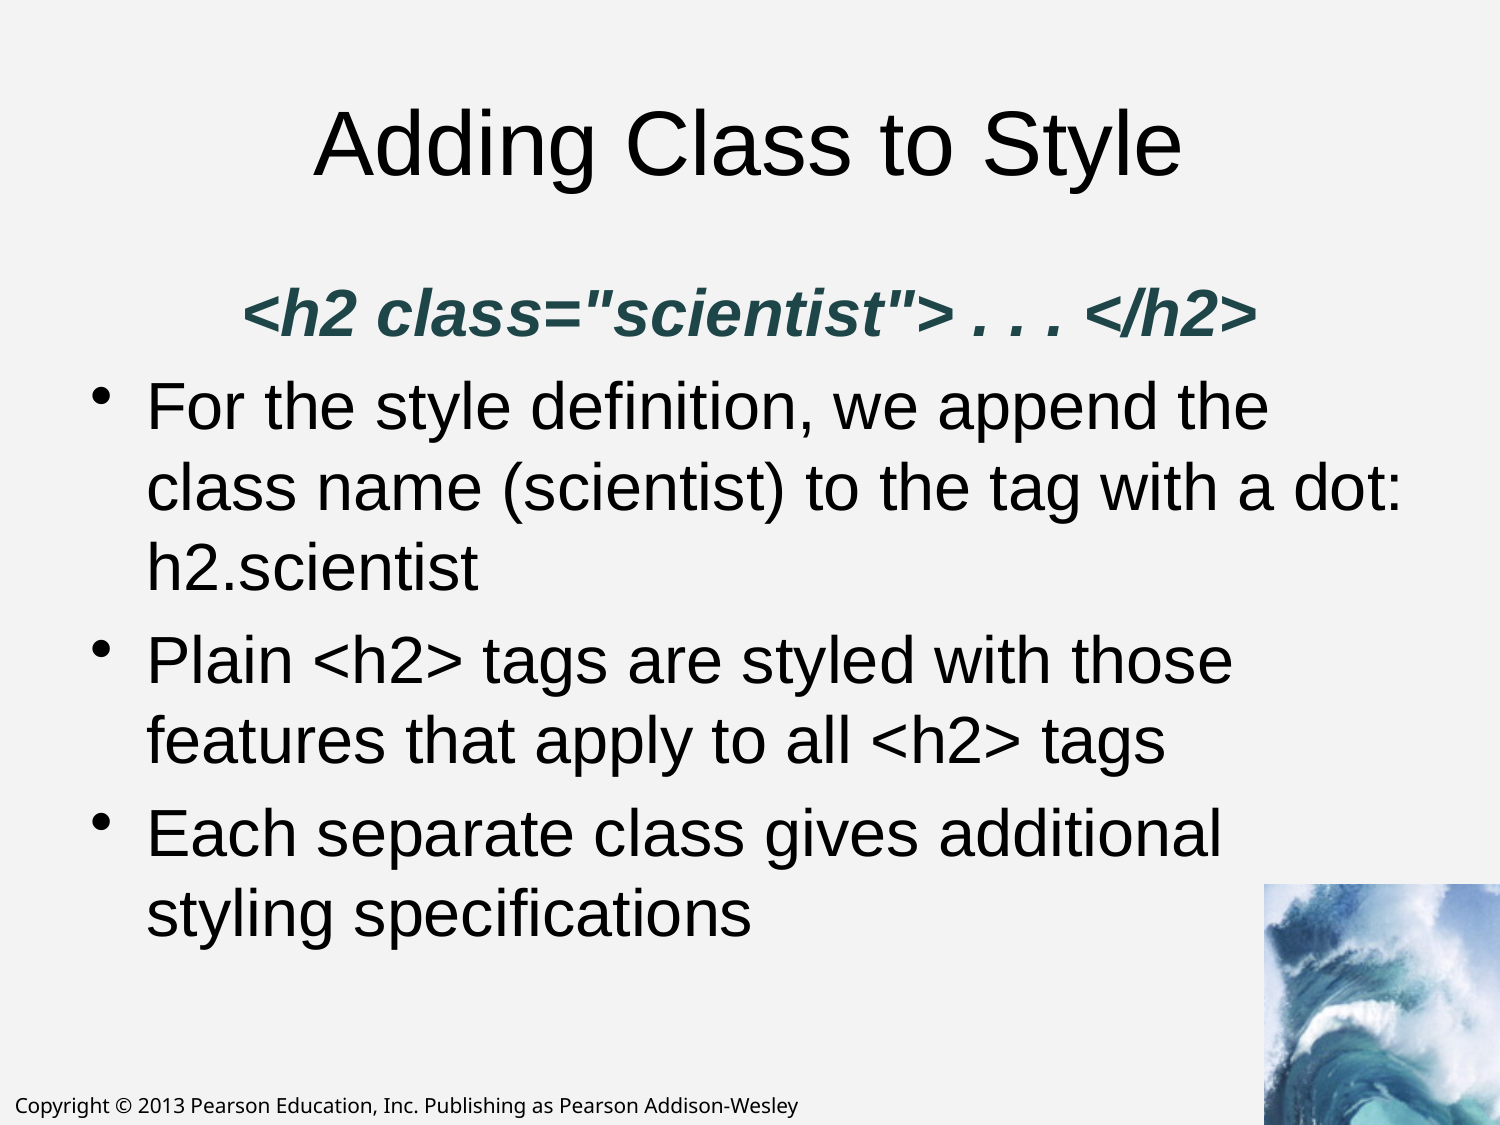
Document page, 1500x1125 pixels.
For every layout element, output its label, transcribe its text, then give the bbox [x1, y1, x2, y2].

title Adding Class to Style [74, 44, 1426, 233]
picture [1264, 884, 1500, 1125]
list <h2 class="scientist"> . . . </h2> For the style definition, we append the class name (scientist) to the tag with a dot: h2.scientist Plain <h2> tags are styled with those features that apply to all <h2> tags Each separate class gives additional styling specifications [74, 262, 1426, 1006]
